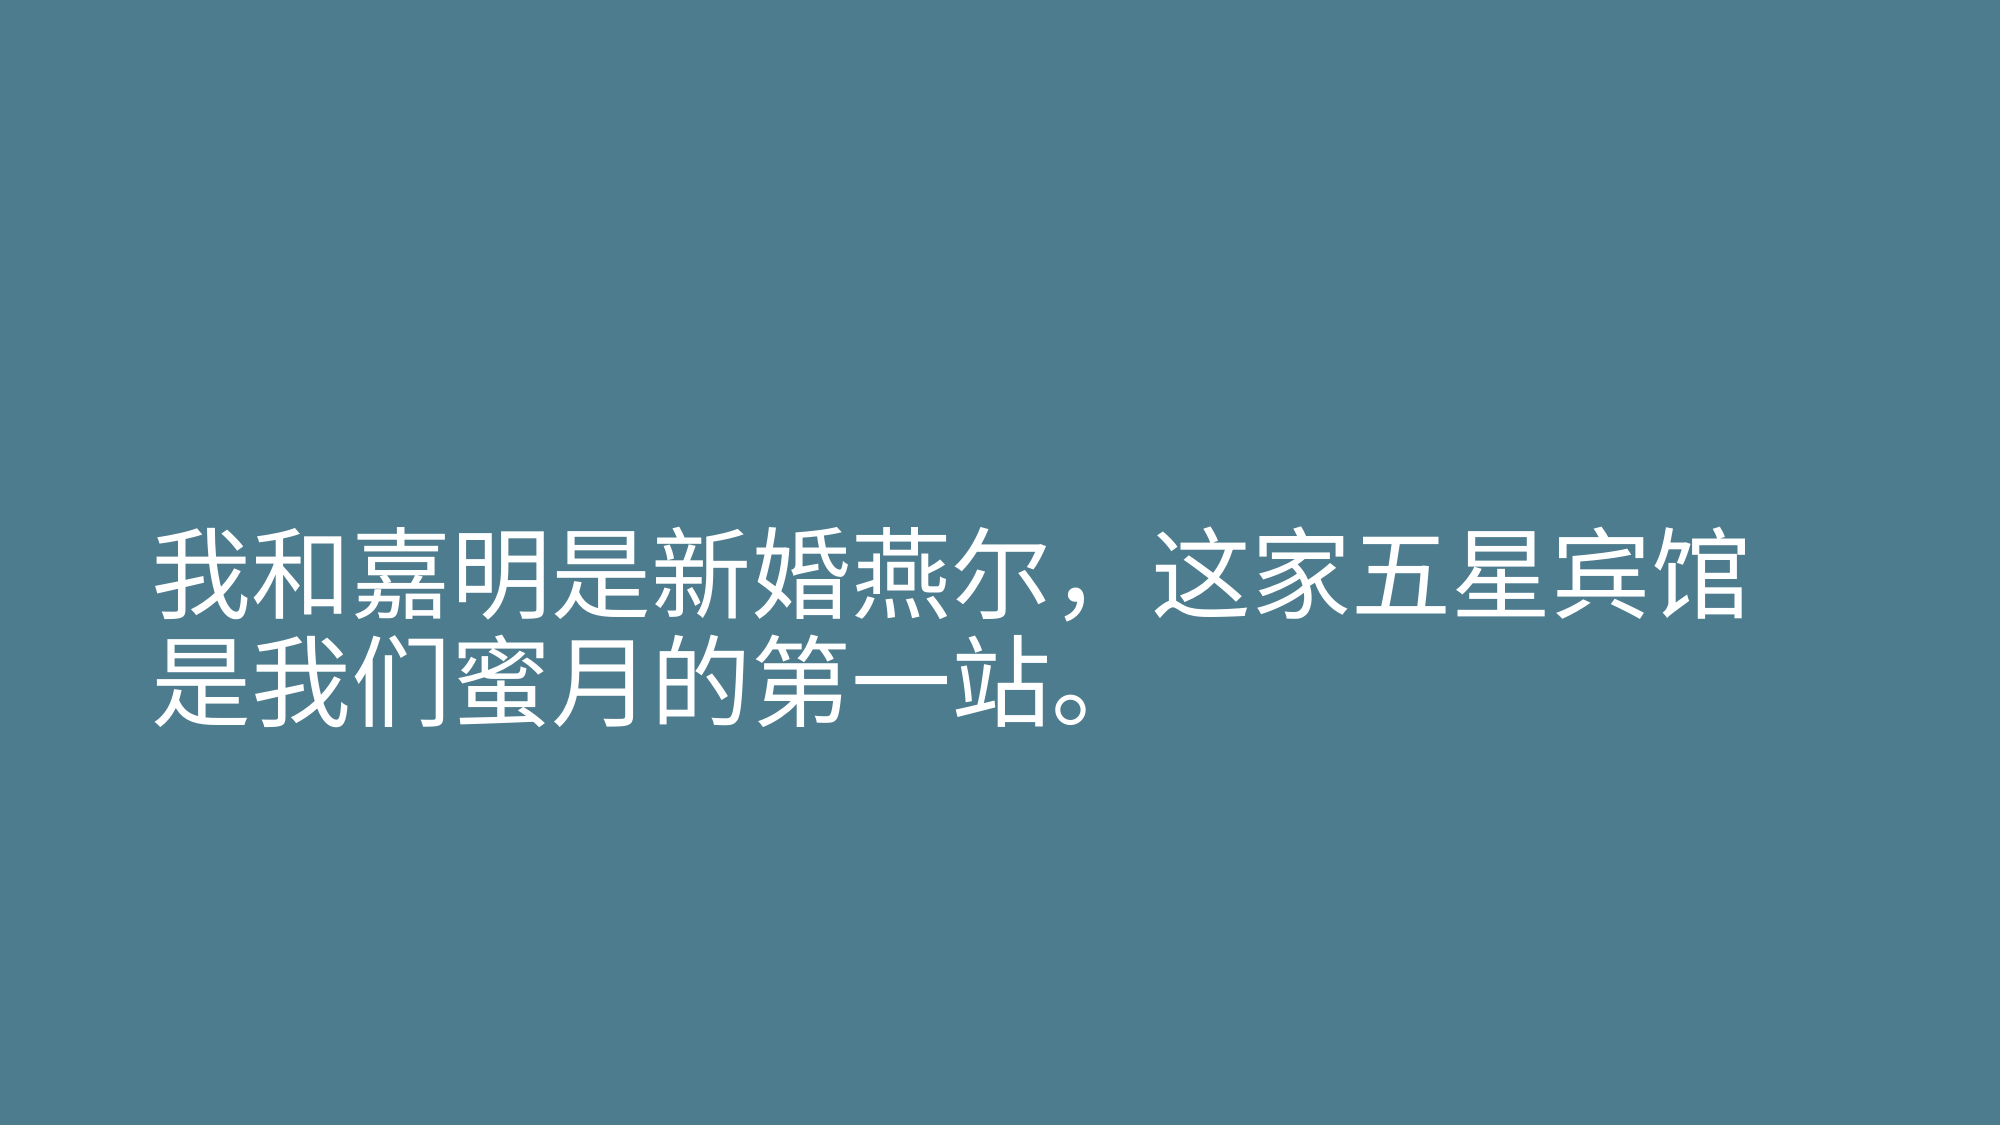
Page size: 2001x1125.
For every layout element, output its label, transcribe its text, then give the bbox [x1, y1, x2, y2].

title 我和嘉明是新婚燕尔，这家五星宾馆是我们蜜月的第一站。 [136, 280, 1862, 749]
